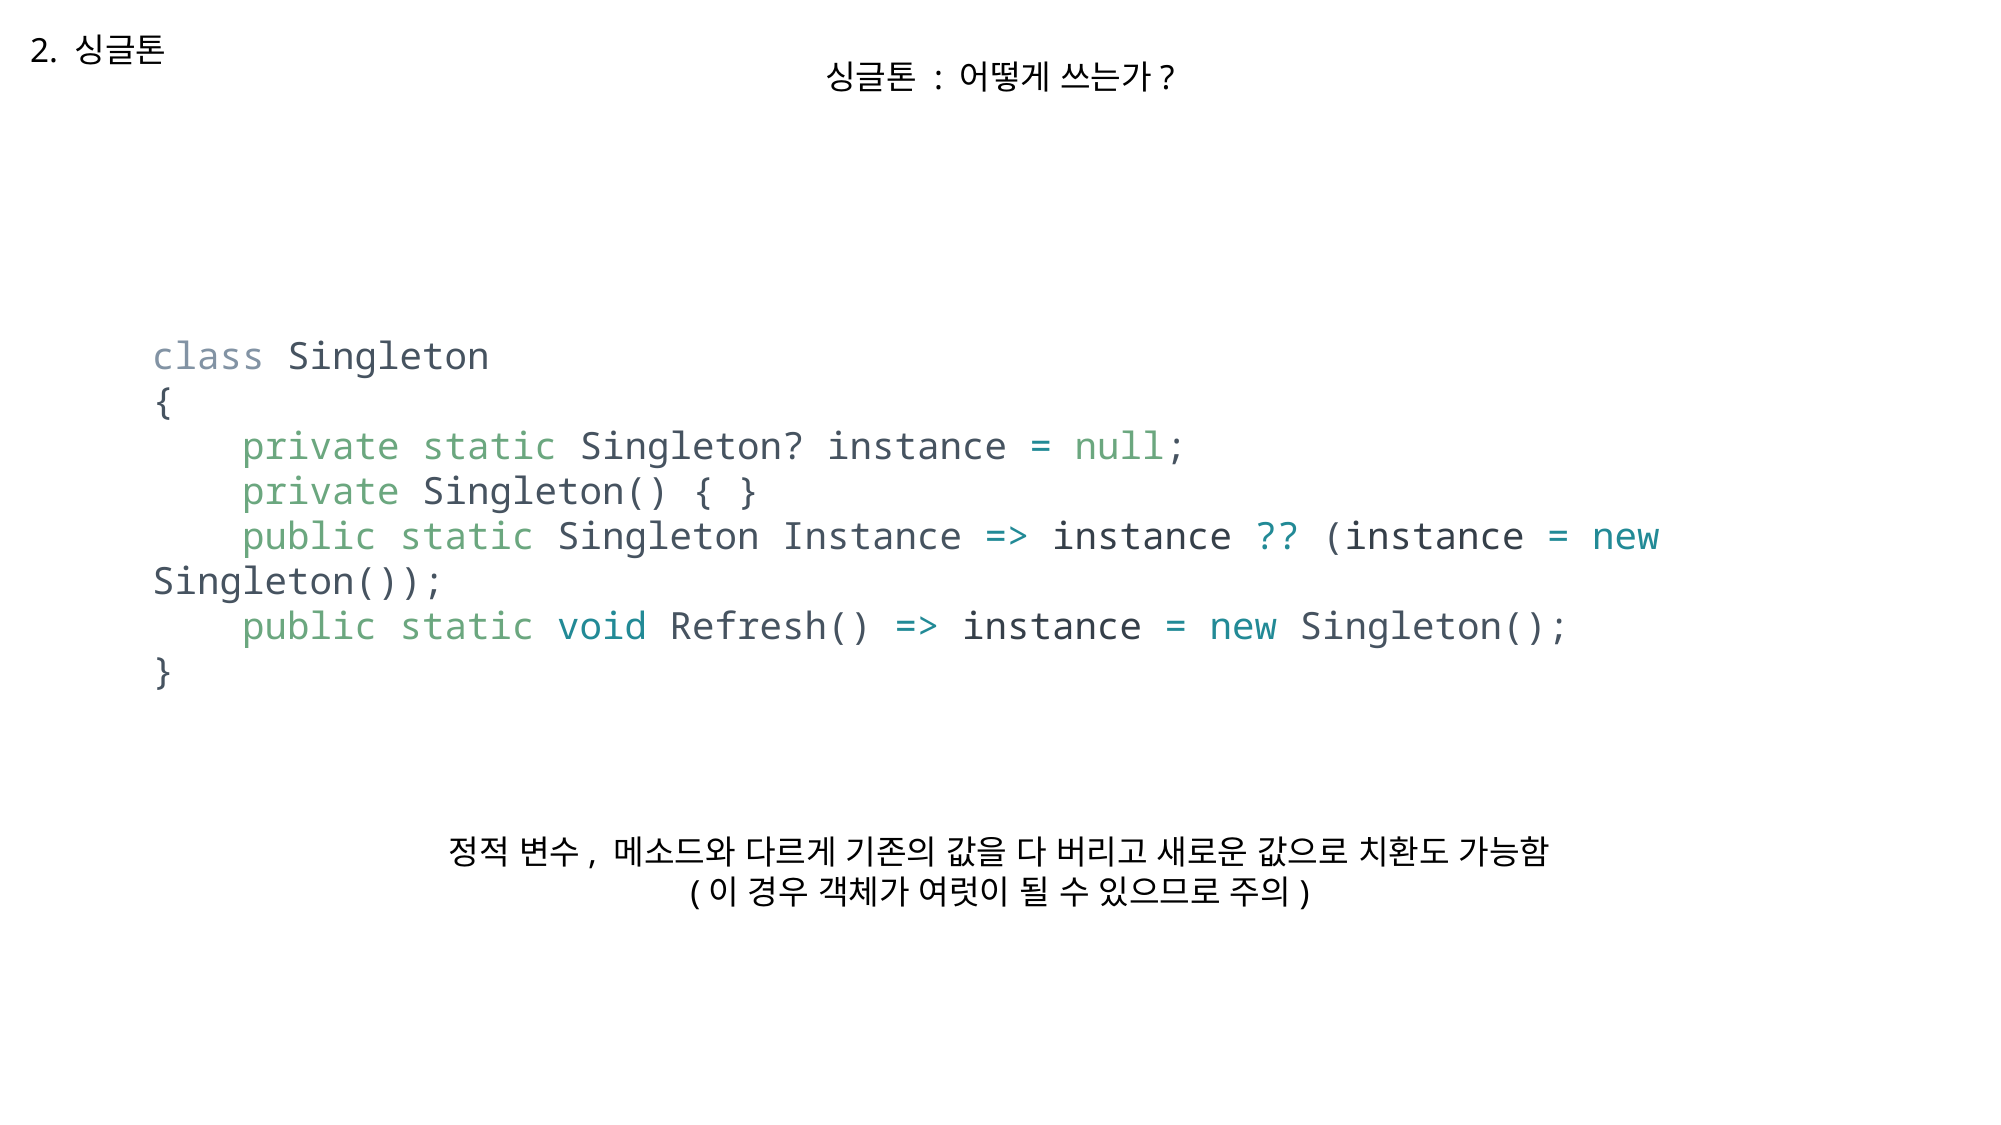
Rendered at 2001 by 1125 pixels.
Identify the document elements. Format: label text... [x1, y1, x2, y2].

text_box 2. 싱글톤 [15, 21, 182, 77]
text_box 싱글톤 : 어떻게 쓰는가? [810, 49, 1190, 104]
text_box class Singleton { private static Singleton? instance = null; private Singleton() { } public static Singleton Instance => instance ?? (instance = new Singleton()); public static void Refresh() => instance = new Singleton(); } [137, 325, 1863, 700]
text_box 정적 변수, 메소드와 다르게 기존의 값을 다 버리고 새로운 값으로 치환도 가능함 (이 경우 객체가 여럿이 될 수 있으므로 주의) [434, 824, 1566, 919]
